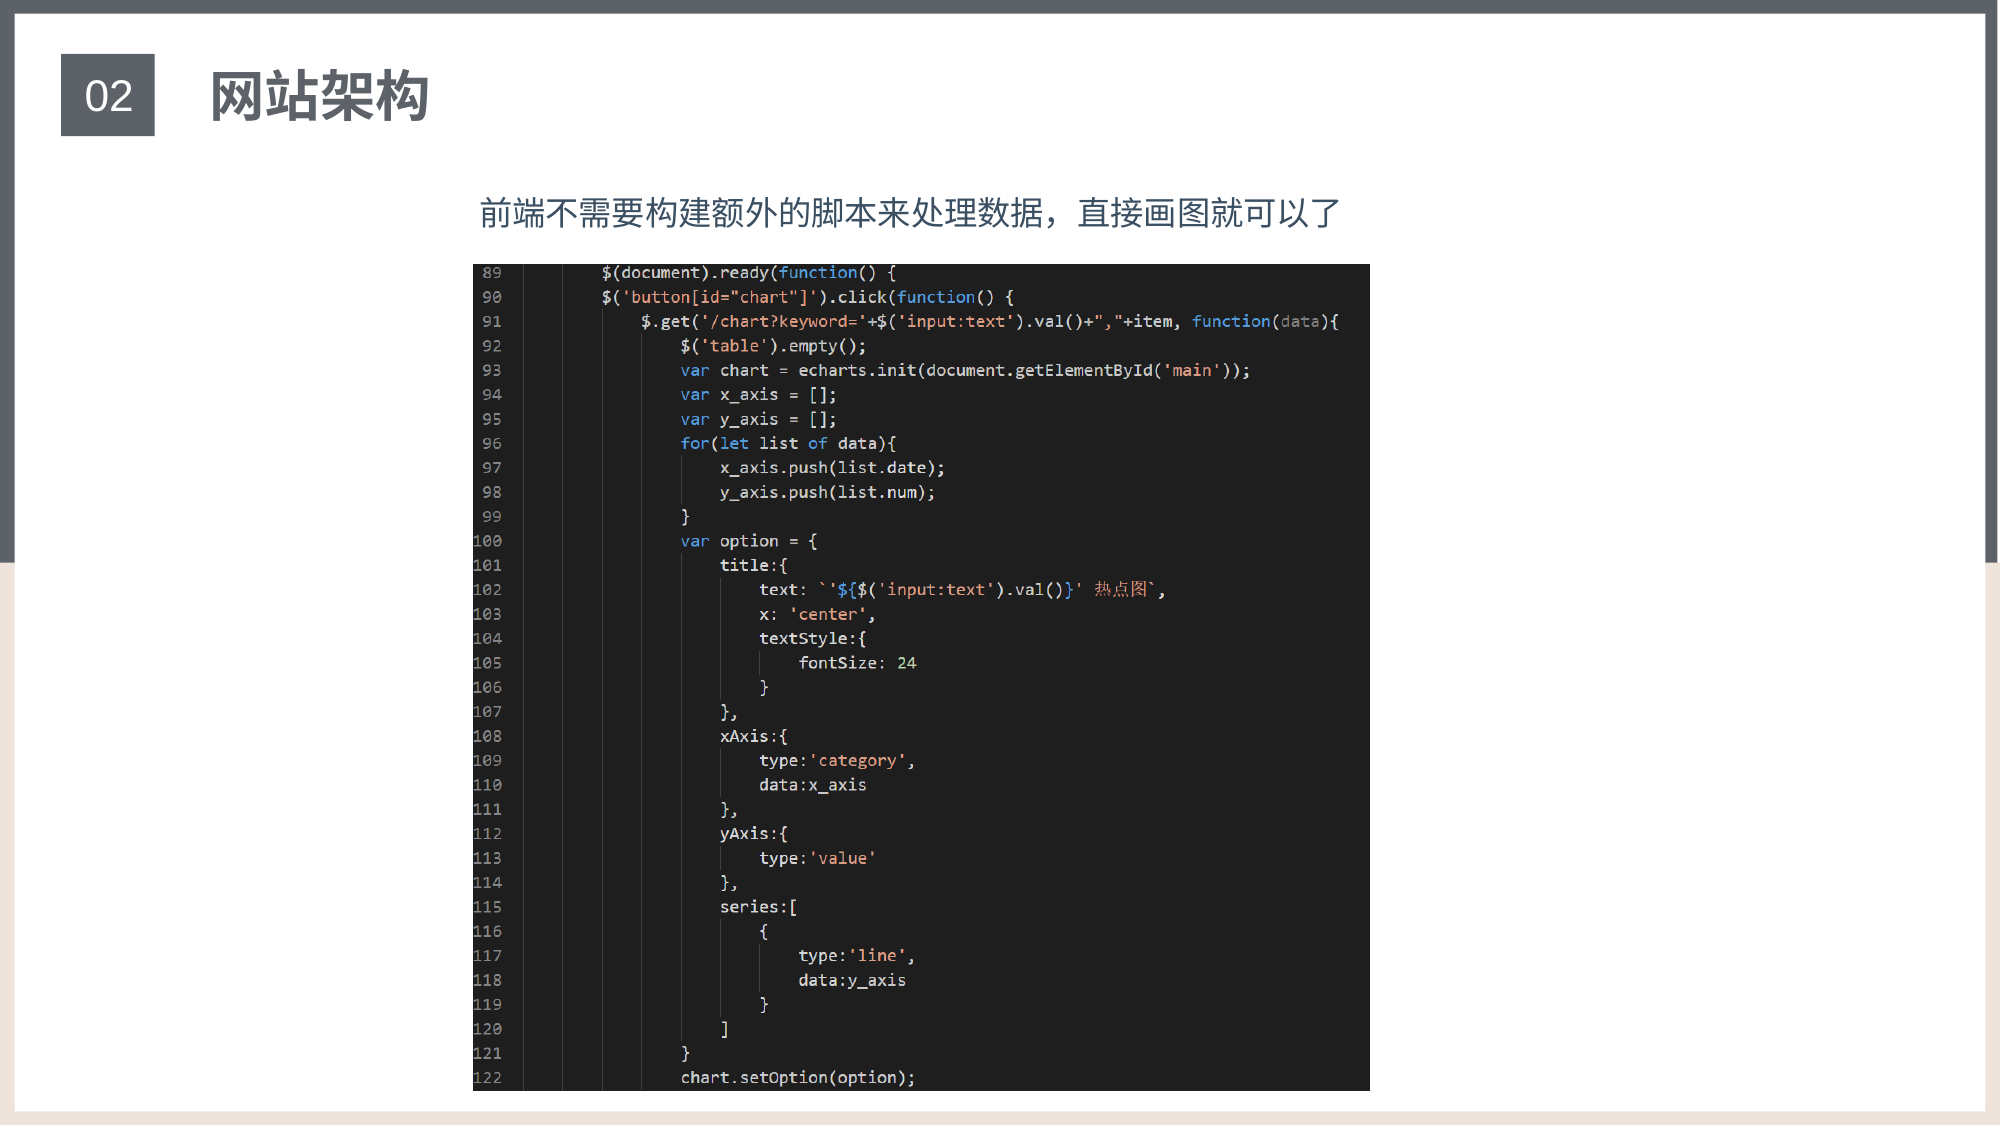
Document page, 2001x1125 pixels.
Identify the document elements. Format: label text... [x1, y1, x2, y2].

text_box 网站架构 [194, 53, 666, 136]
text_box 02 [69, 59, 149, 128]
picture [473, 264, 1370, 1091]
text_box 前端不需要构建额外的脚本来处理数据，直接画图就可以了 [464, 144, 1465, 240]
text_box [60, 53, 156, 137]
